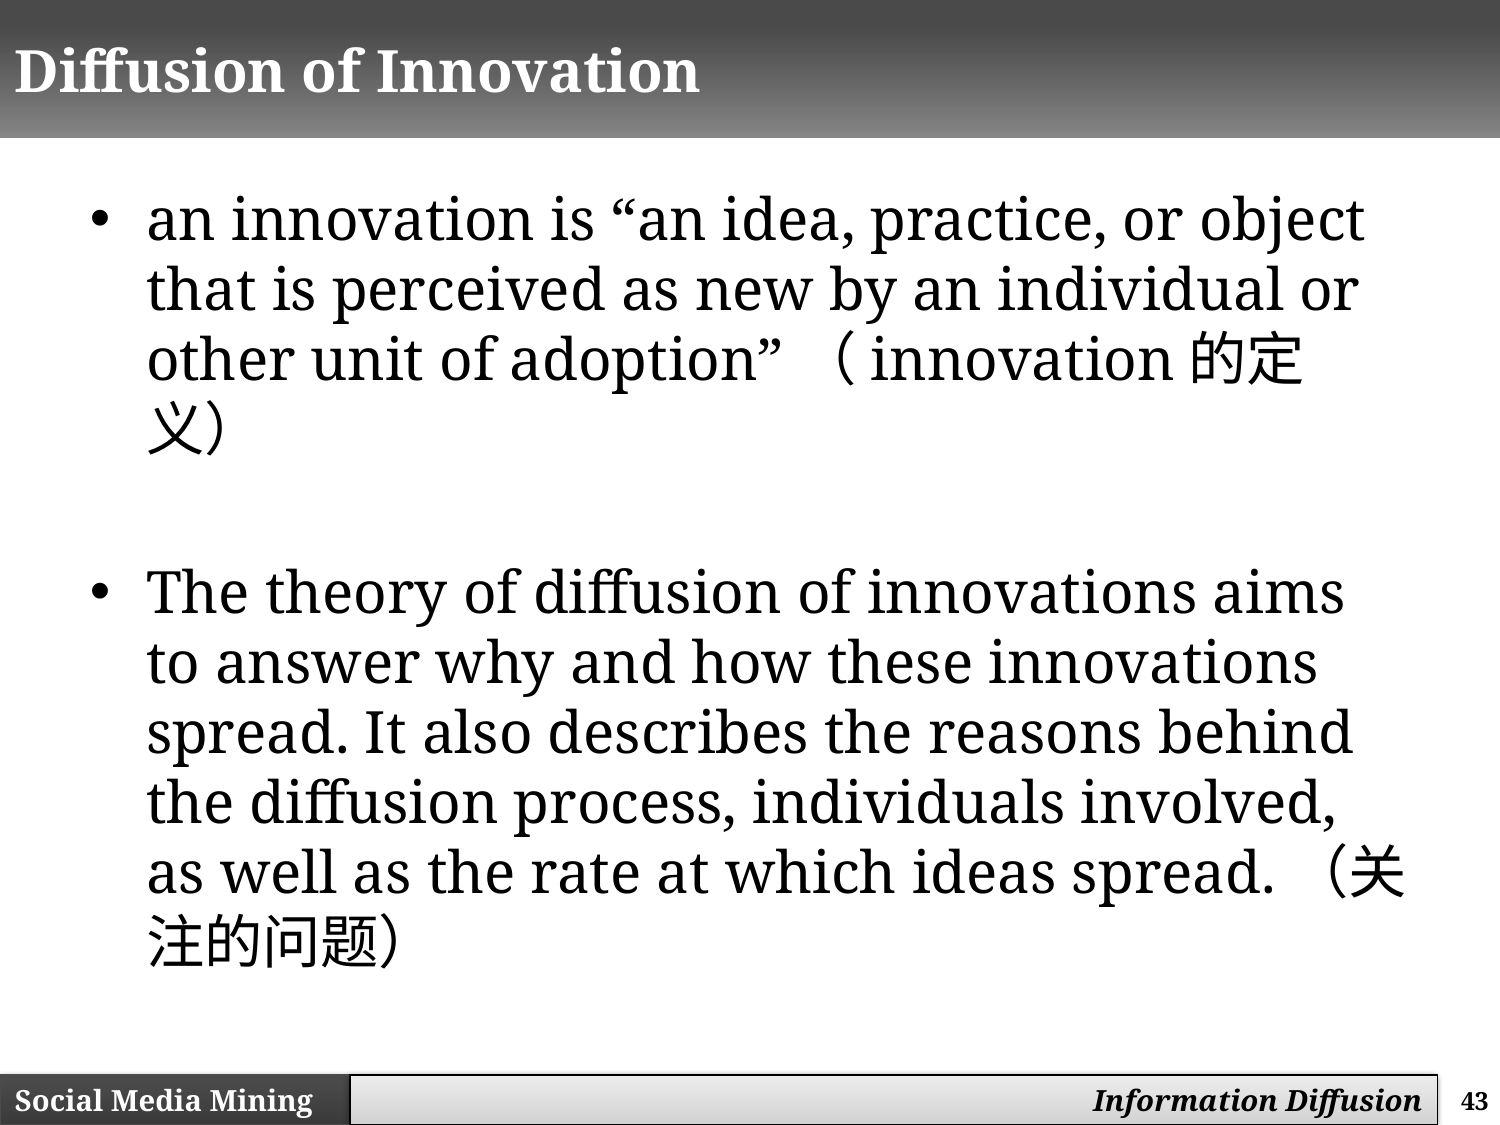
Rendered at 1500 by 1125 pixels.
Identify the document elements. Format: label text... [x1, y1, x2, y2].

list an innovation is “an idea, practice, or object that is perceived as new by an individual or other unit of adoption”（innovation的定义） The theory of diffusion of innovations aims to answer why and how these innovations spread. It also describes the reasons behind the diffusion process, individuals involved, as well as the rate at which ideas spread.（关注的问题） [75, 174, 1425, 1048]
title Diffusion of Innovation [0, 0, 1500, 138]
